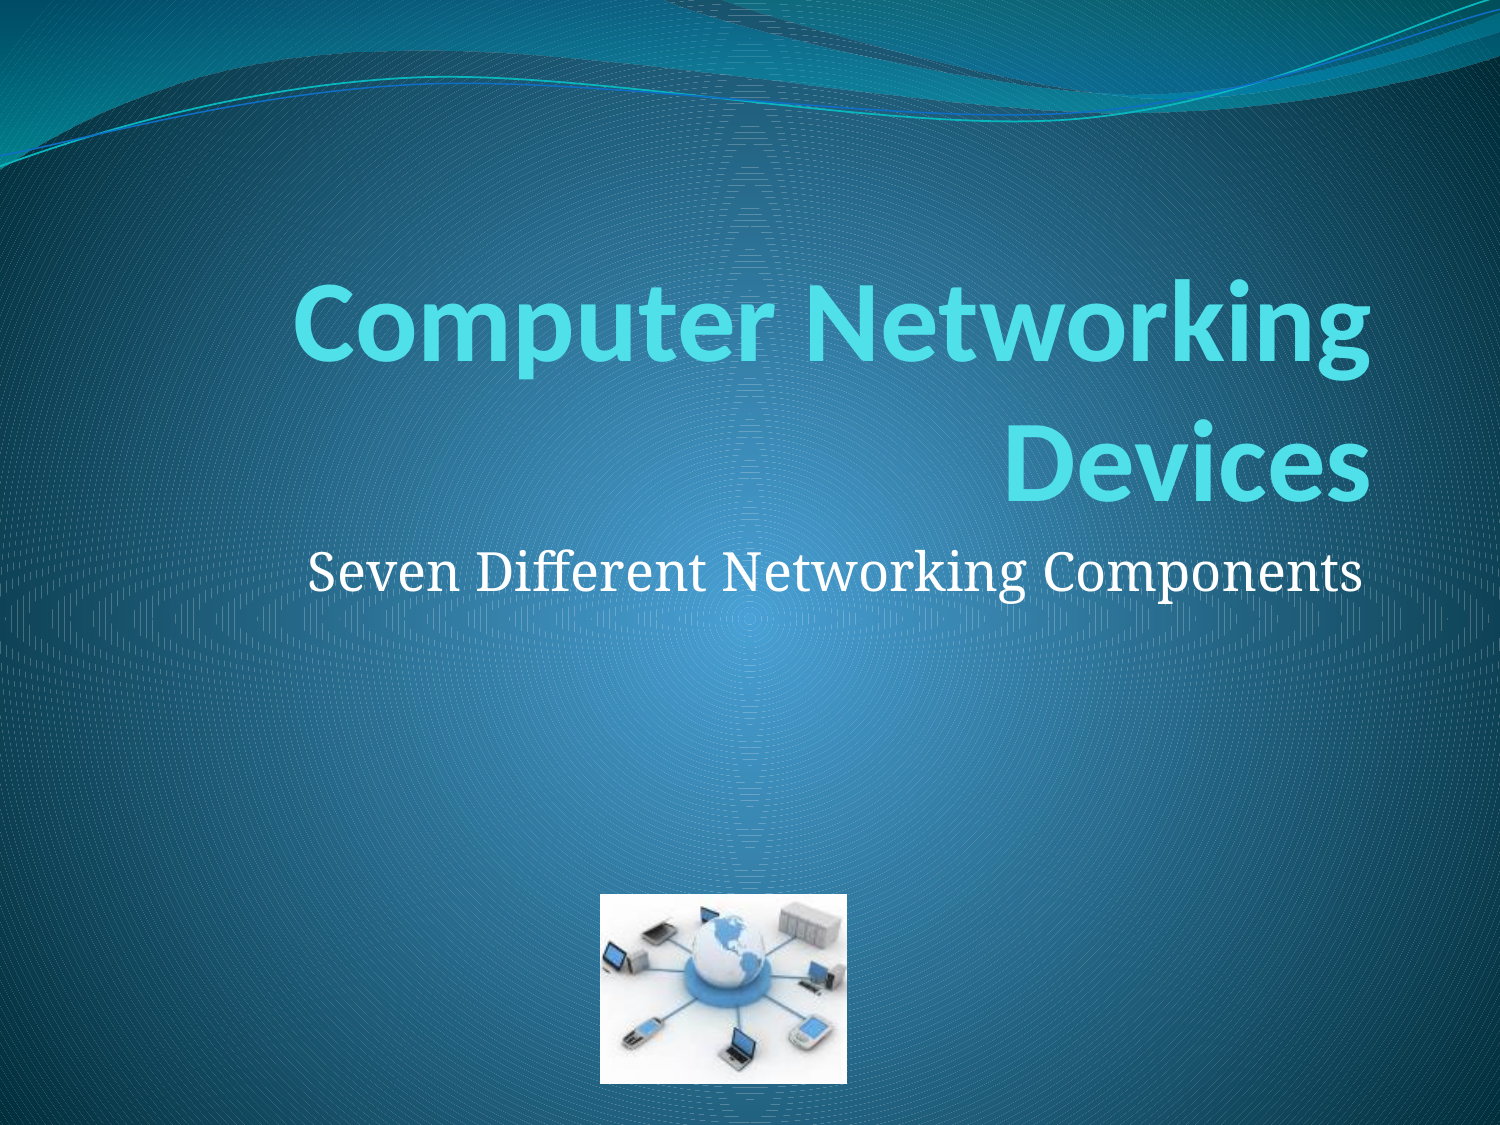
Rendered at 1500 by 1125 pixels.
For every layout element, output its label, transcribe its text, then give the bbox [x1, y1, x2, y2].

subtitle Seven Different Networking Components [87, 529, 1376, 818]
picture [600, 894, 847, 1084]
title Computer Networking Devices [87, 224, 1376, 525]
